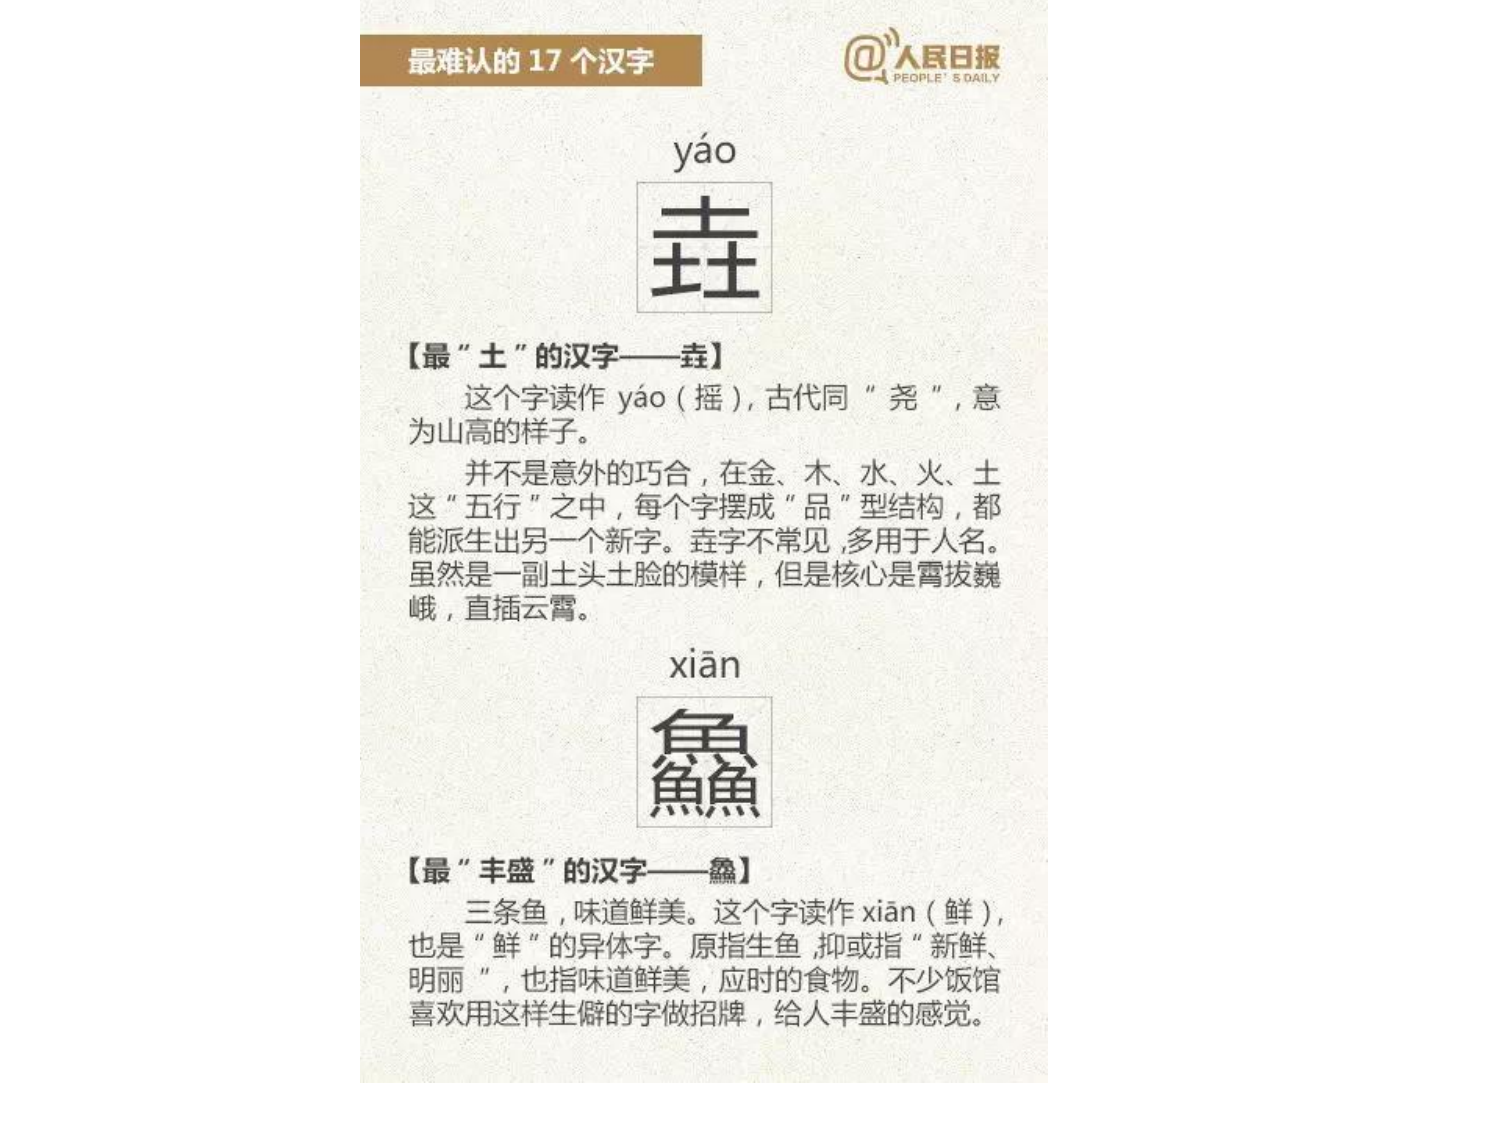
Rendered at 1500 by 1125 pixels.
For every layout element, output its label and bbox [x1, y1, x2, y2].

picture [359, 0, 1048, 1083]
